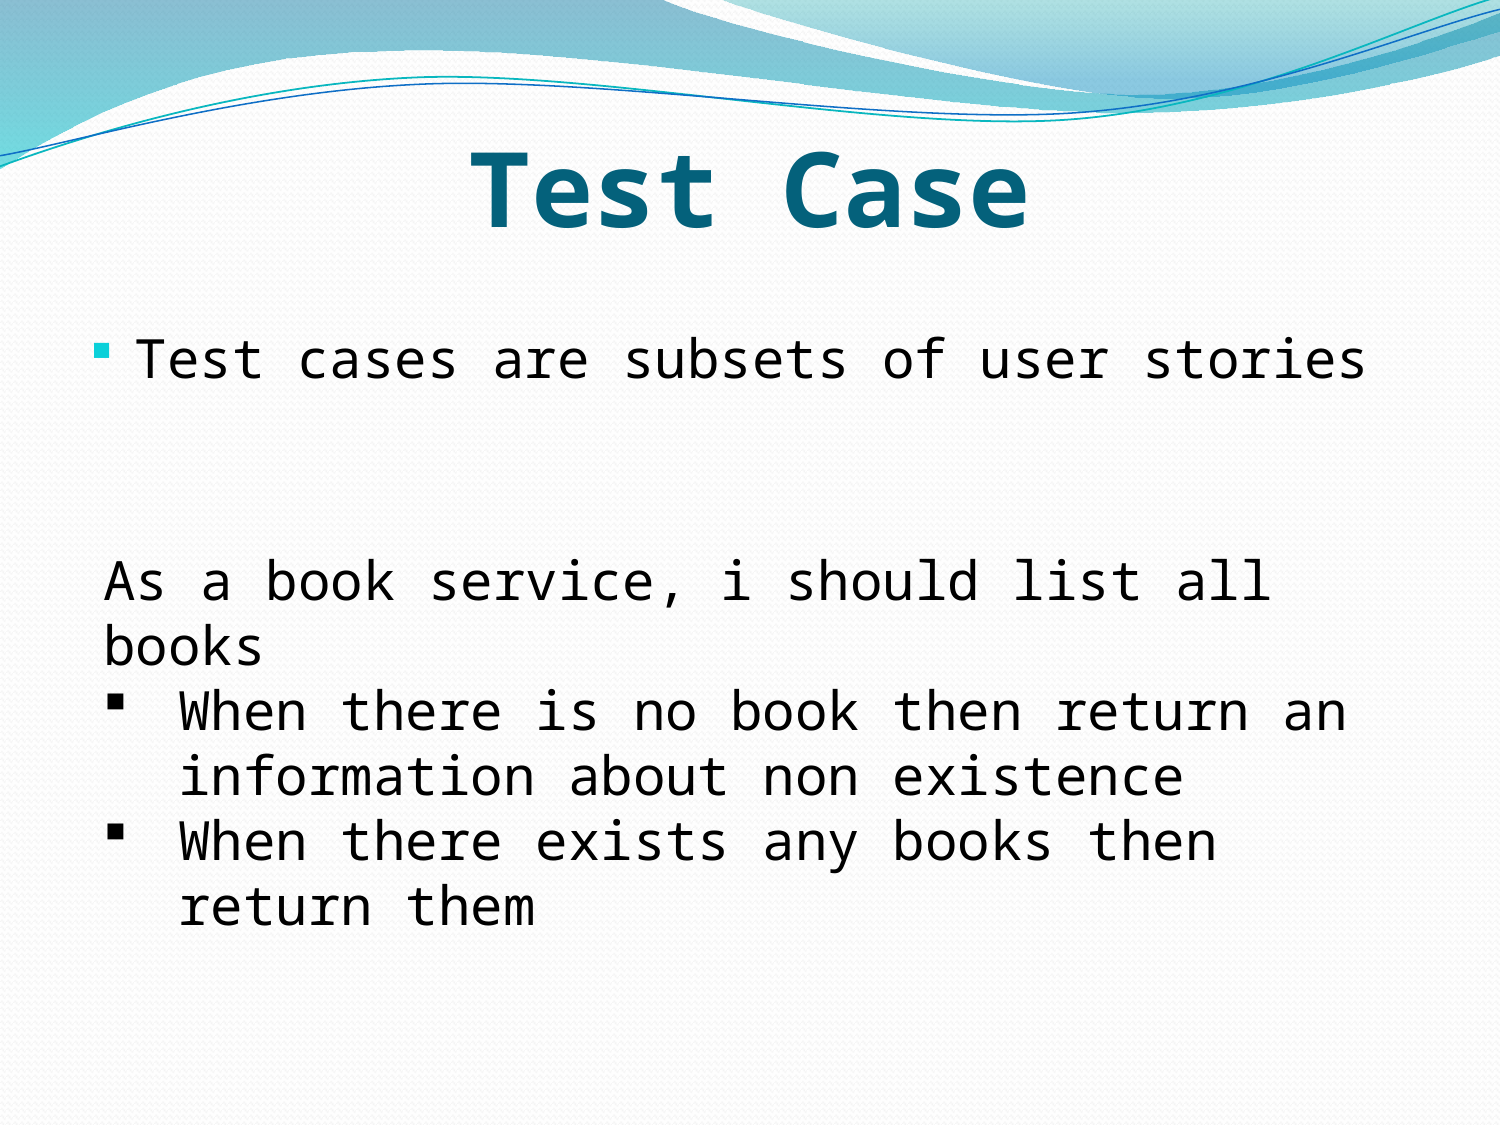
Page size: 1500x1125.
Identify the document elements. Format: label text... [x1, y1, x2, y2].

title Test Case [75, 115, 1425, 303]
list Test cases are subsets of user stories [75, 317, 1425, 468]
text_box As a book service, i should list all books When there is no book then return an information about non existence When there exists any books then return them [88, 538, 1412, 1009]
